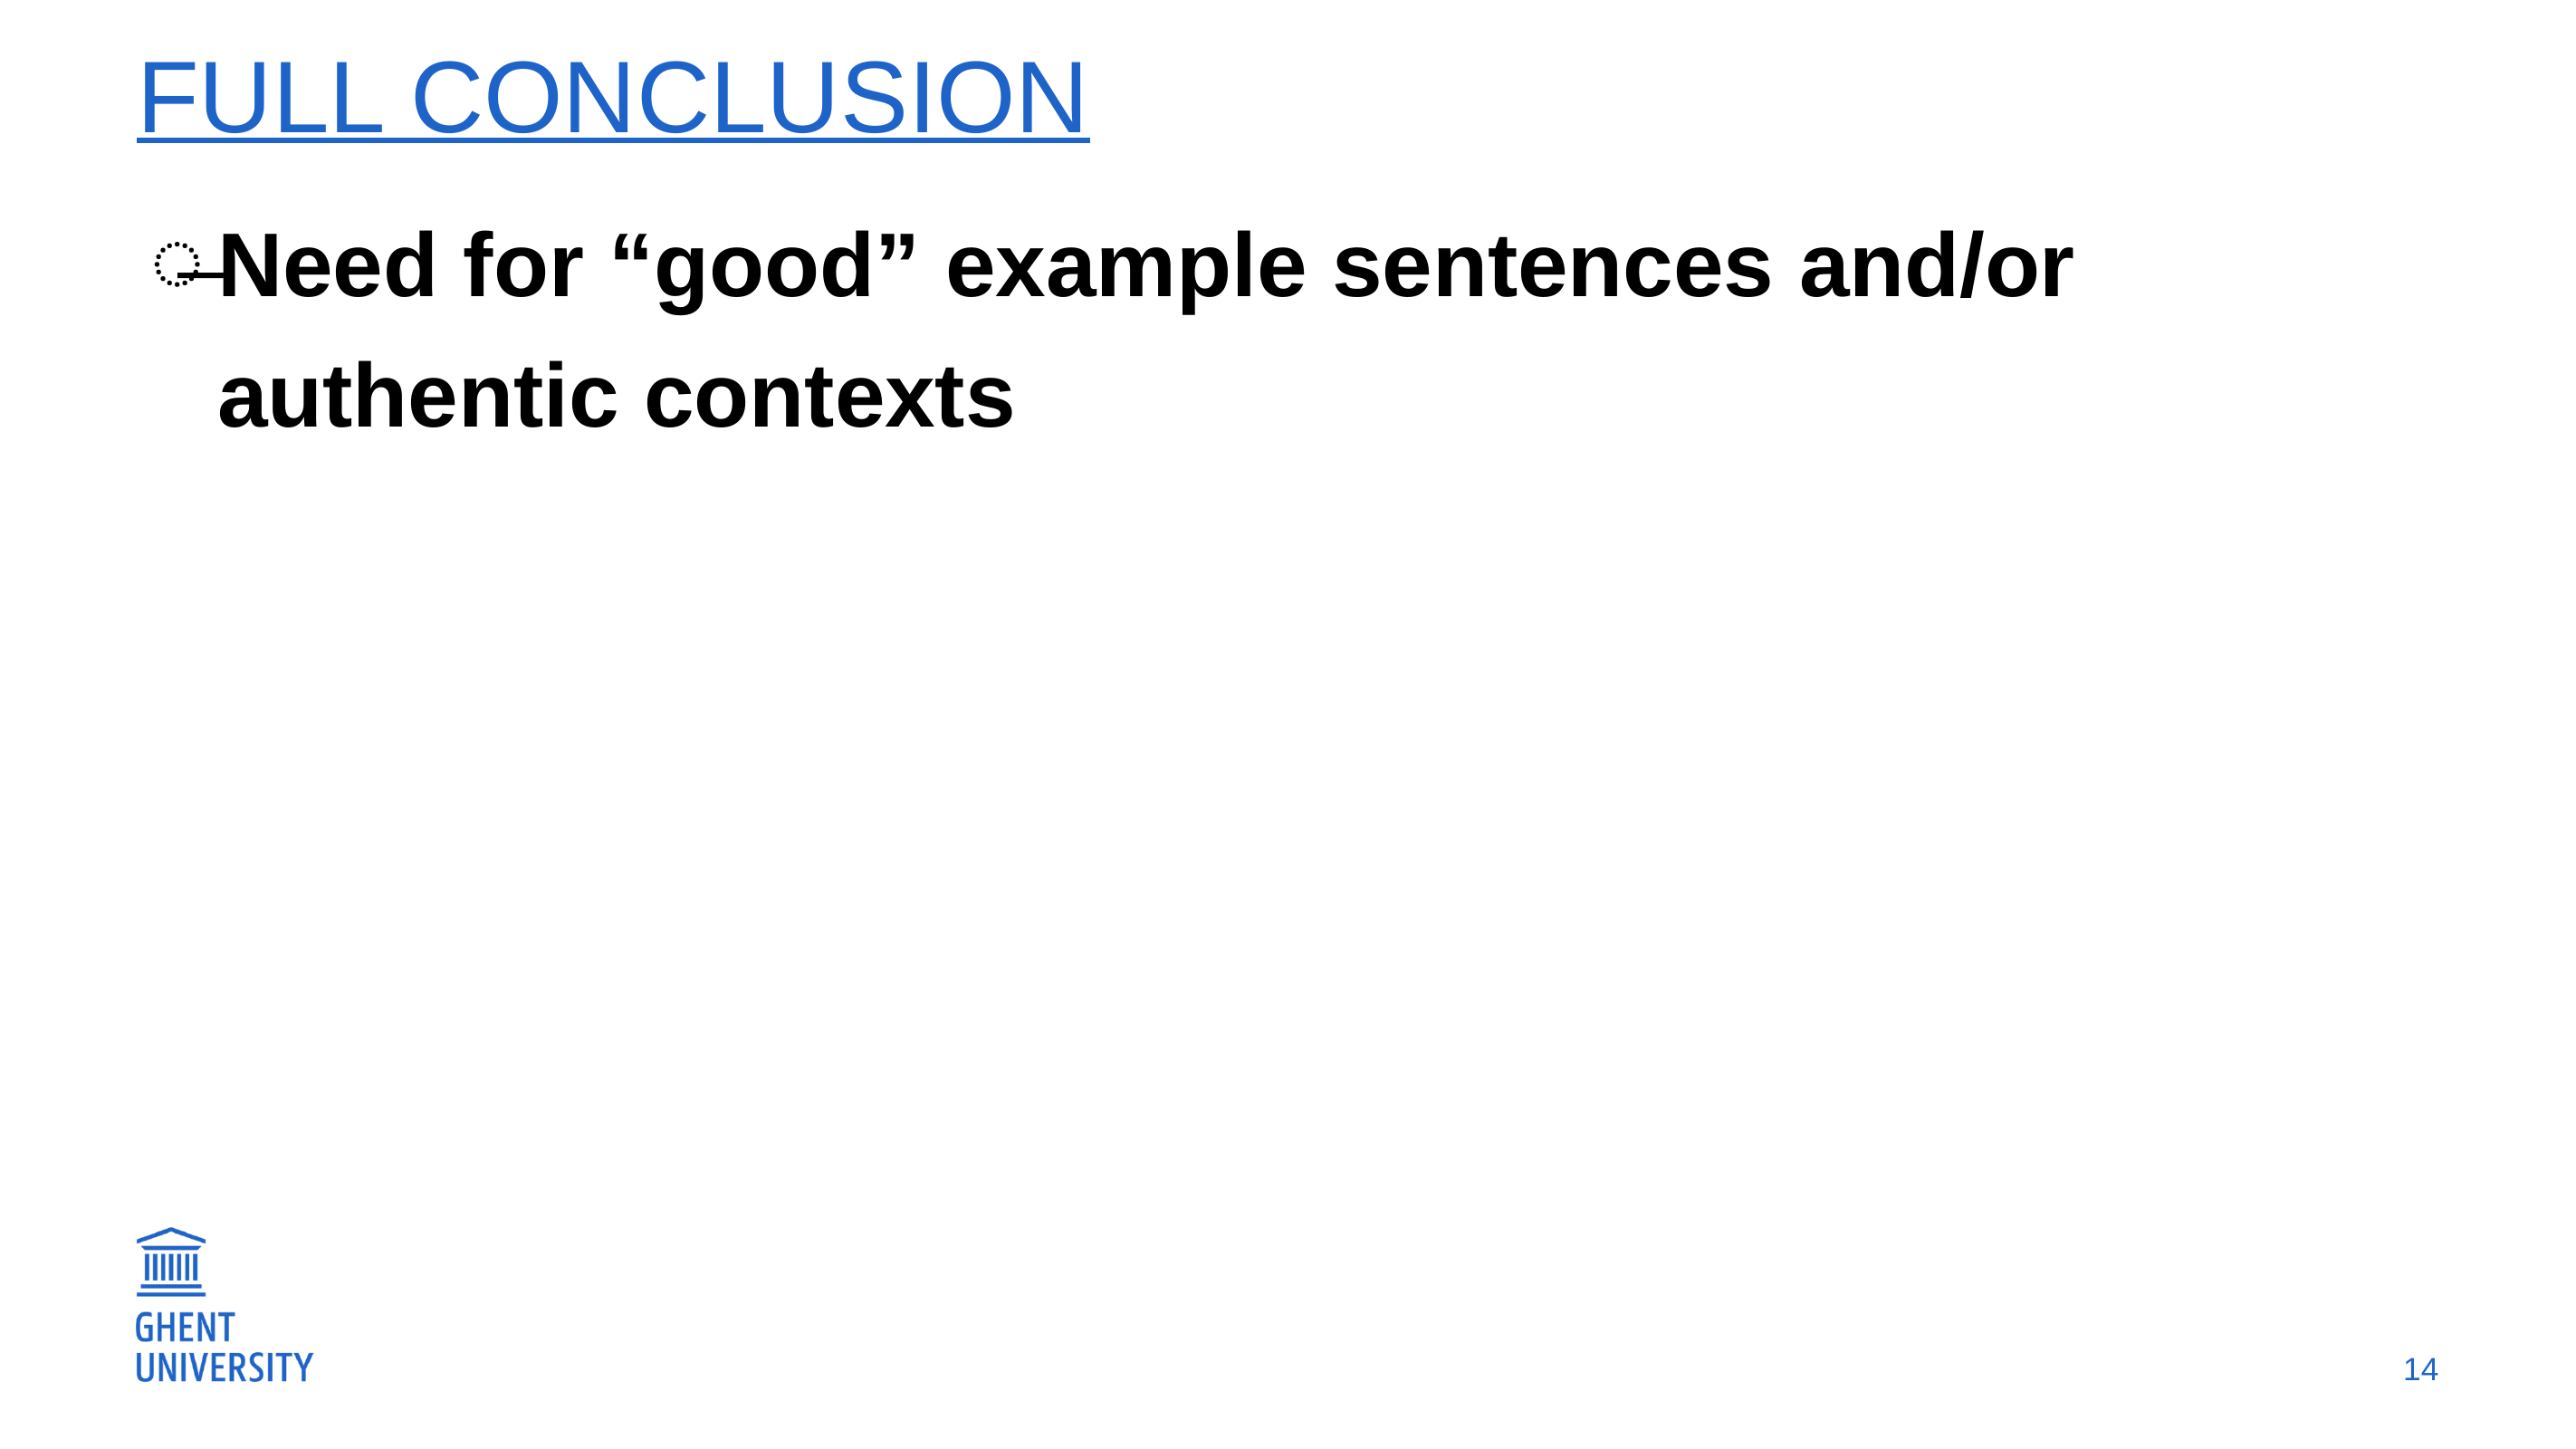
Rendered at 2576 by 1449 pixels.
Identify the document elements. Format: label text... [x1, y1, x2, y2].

picture [68, 1175, 411, 1449]
title Full conclusion [123, 37, 2456, 166]
slide_number 14 [2315, 1329, 2453, 1407]
list Need for “good” example sentences and/or authentic contexts [124, 177, 2456, 1173]
